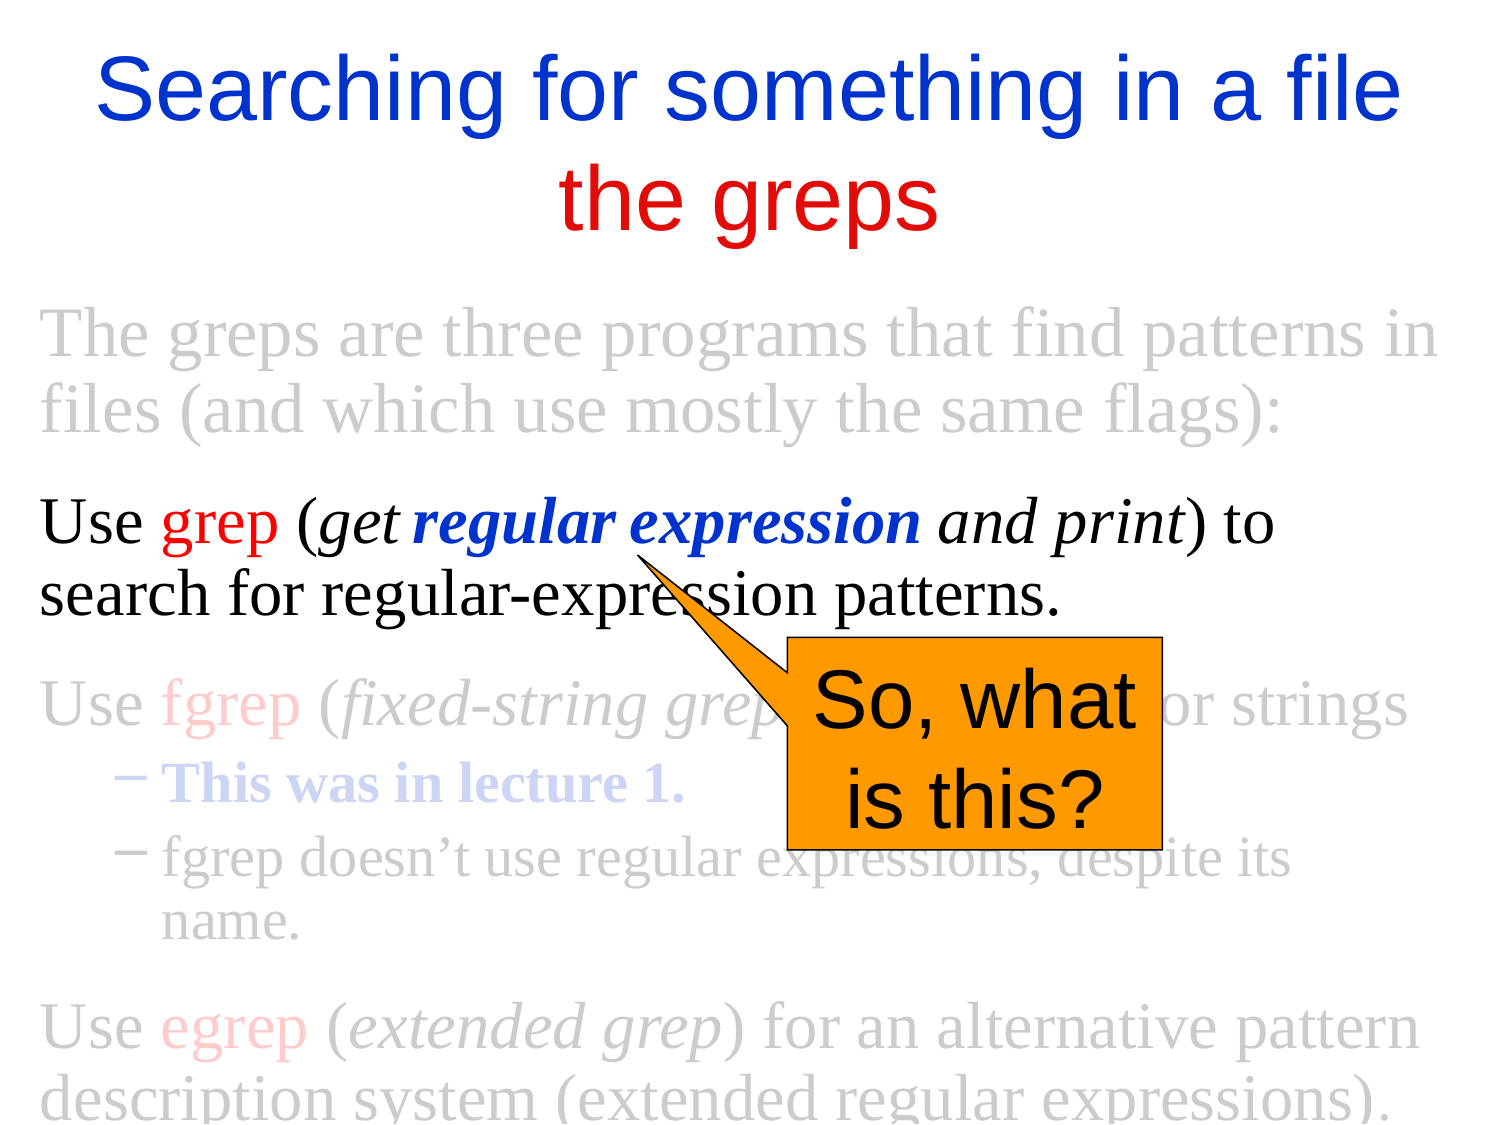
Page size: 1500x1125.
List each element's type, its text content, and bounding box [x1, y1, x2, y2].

list The greps are three programs that find patterns in files (and which use mostly the same flags): Use grep (get regular expression and print) to search for regular-expression patterns. Use fgrep (fixed-string grep) to searches for strings This was in lecture 1. fgrep doesn’t use regular expressions, despite its name. Use egrep (extended grep) for an alternative pattern description system (extended regular expressions). [24, 450, 1463, 650]
text_box [0, 650, 1500, 1125]
text_box So, what is this? [637, 554, 1163, 850]
text_box [0, 262, 1500, 450]
title Searching for something in a file the greps [74, 44, 1426, 233]
